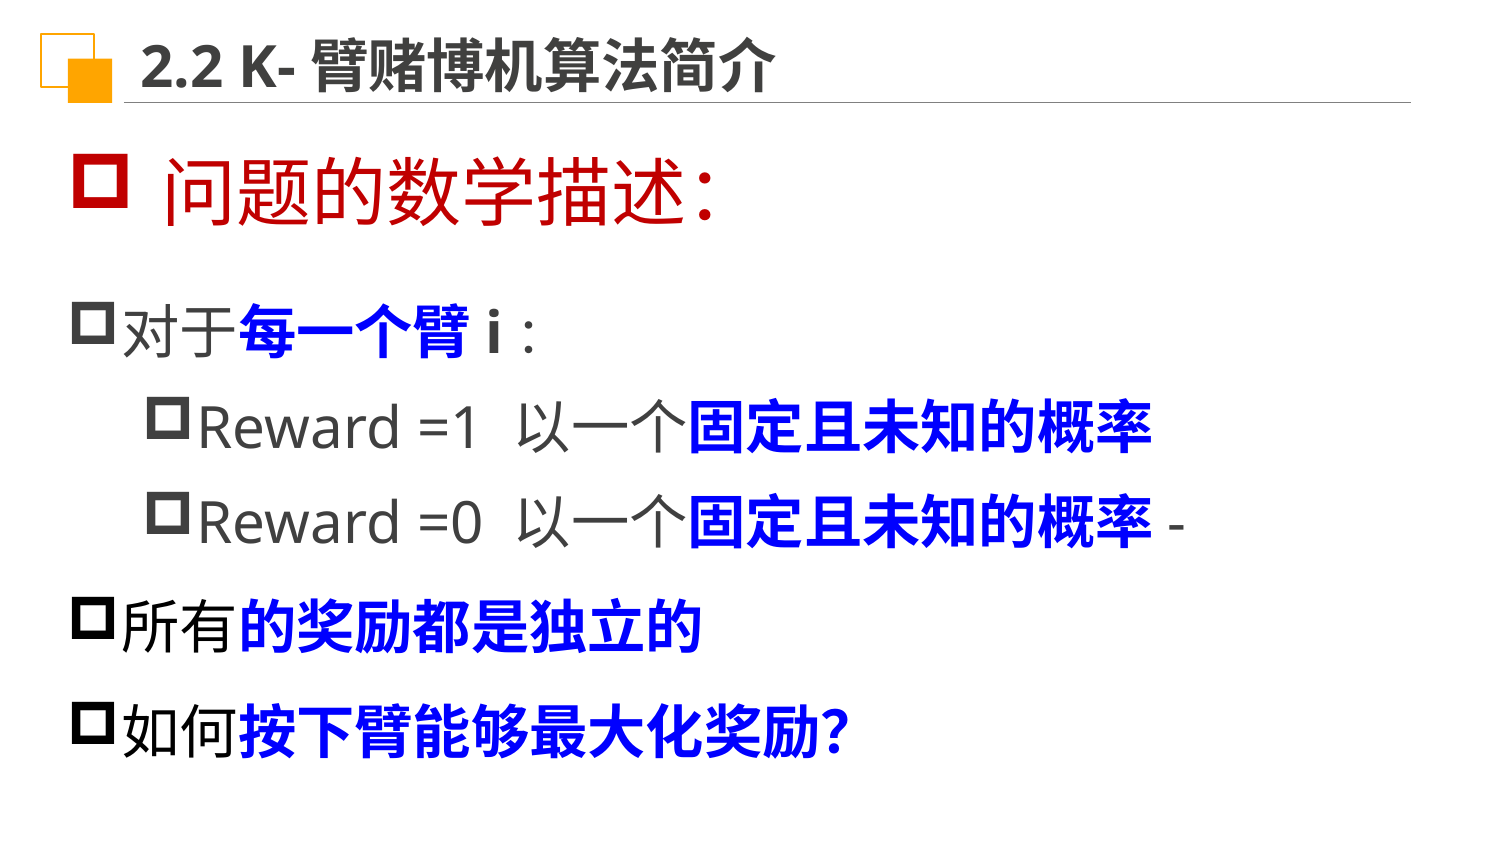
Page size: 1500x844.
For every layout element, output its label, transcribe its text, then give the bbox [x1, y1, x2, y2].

text_box 2.2 K-臂赌博机算法简介 [140, 32, 1093, 95]
